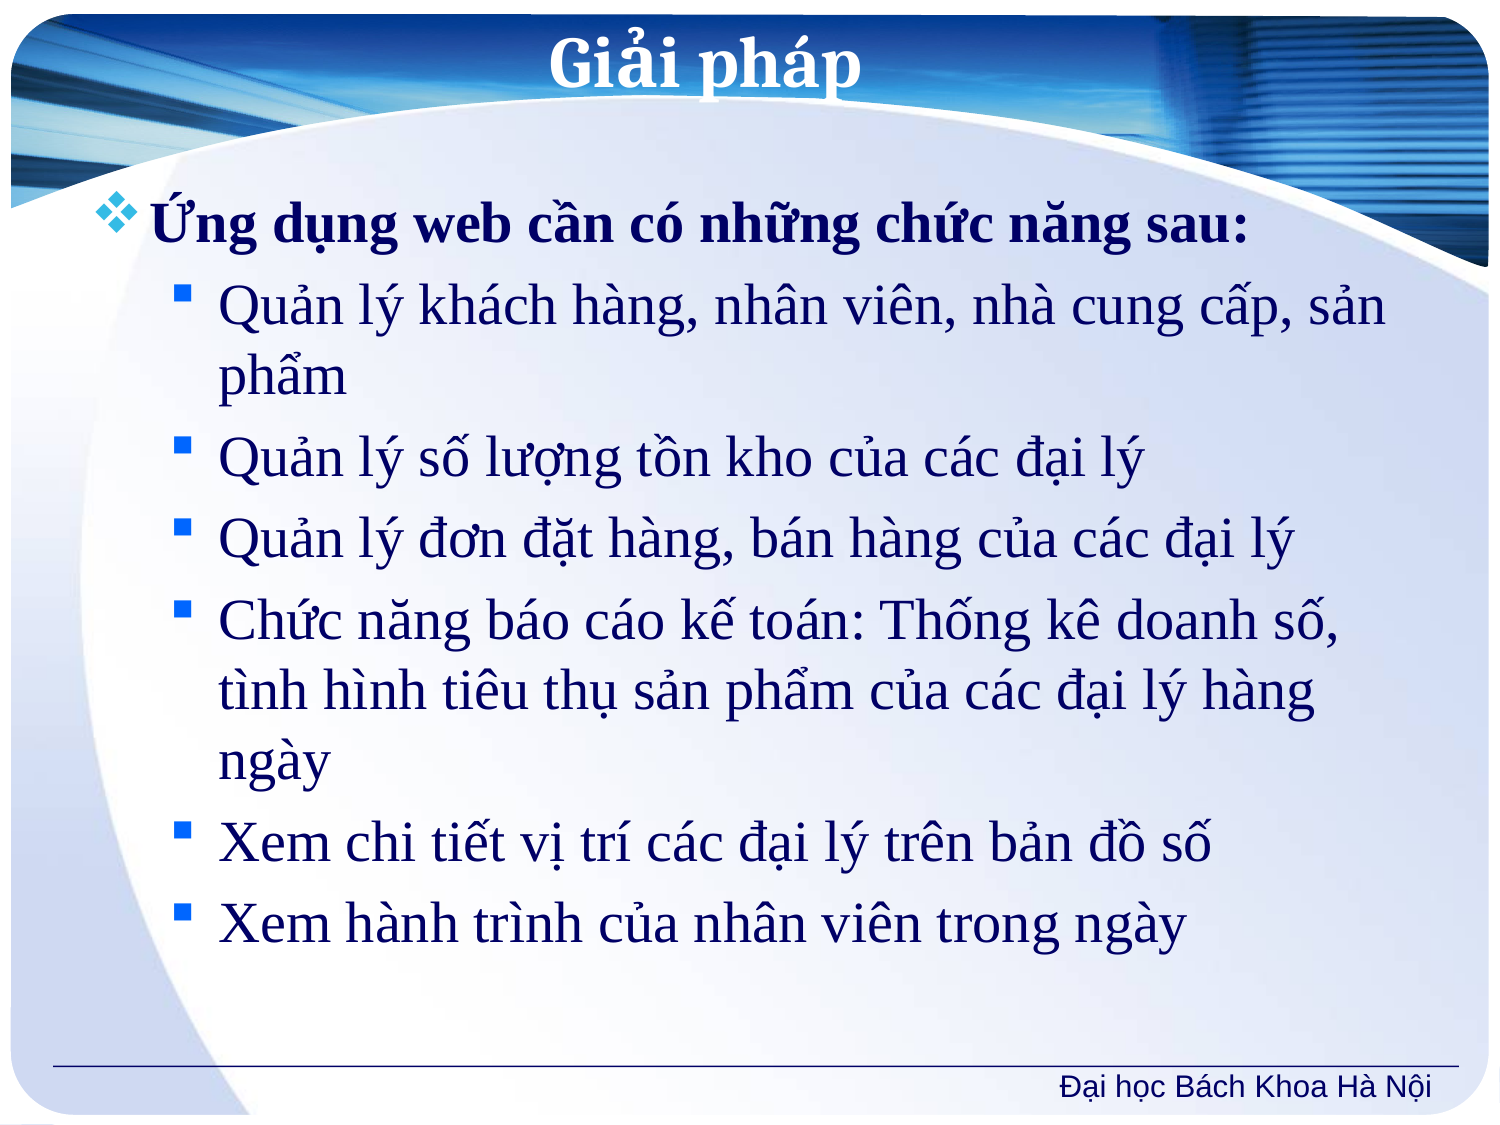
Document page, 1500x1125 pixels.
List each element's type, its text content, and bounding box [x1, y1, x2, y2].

picture [11, 14, 1488, 1114]
title Giải pháp [99, 12, 1313, 105]
list Ứng dụng web cần có những chức năng sau: Quản lý khách hàng, nhân viên, nhà cung cấp, sản phẩm Quản lý số lượng tồn kho của các đại lý Quản lý đơn đặt hàng, bán hàng của các đại lý Chức năng báo cáo kế toán: Thống kê doanh số, tình hình tiêu thụ sản phẩm của các đại lý hàng ngày Xem chi tiết vị trí các đại lý trên bản đồ số Xem hành trình của nhân viên trong ngày [75, 176, 1425, 1038]
